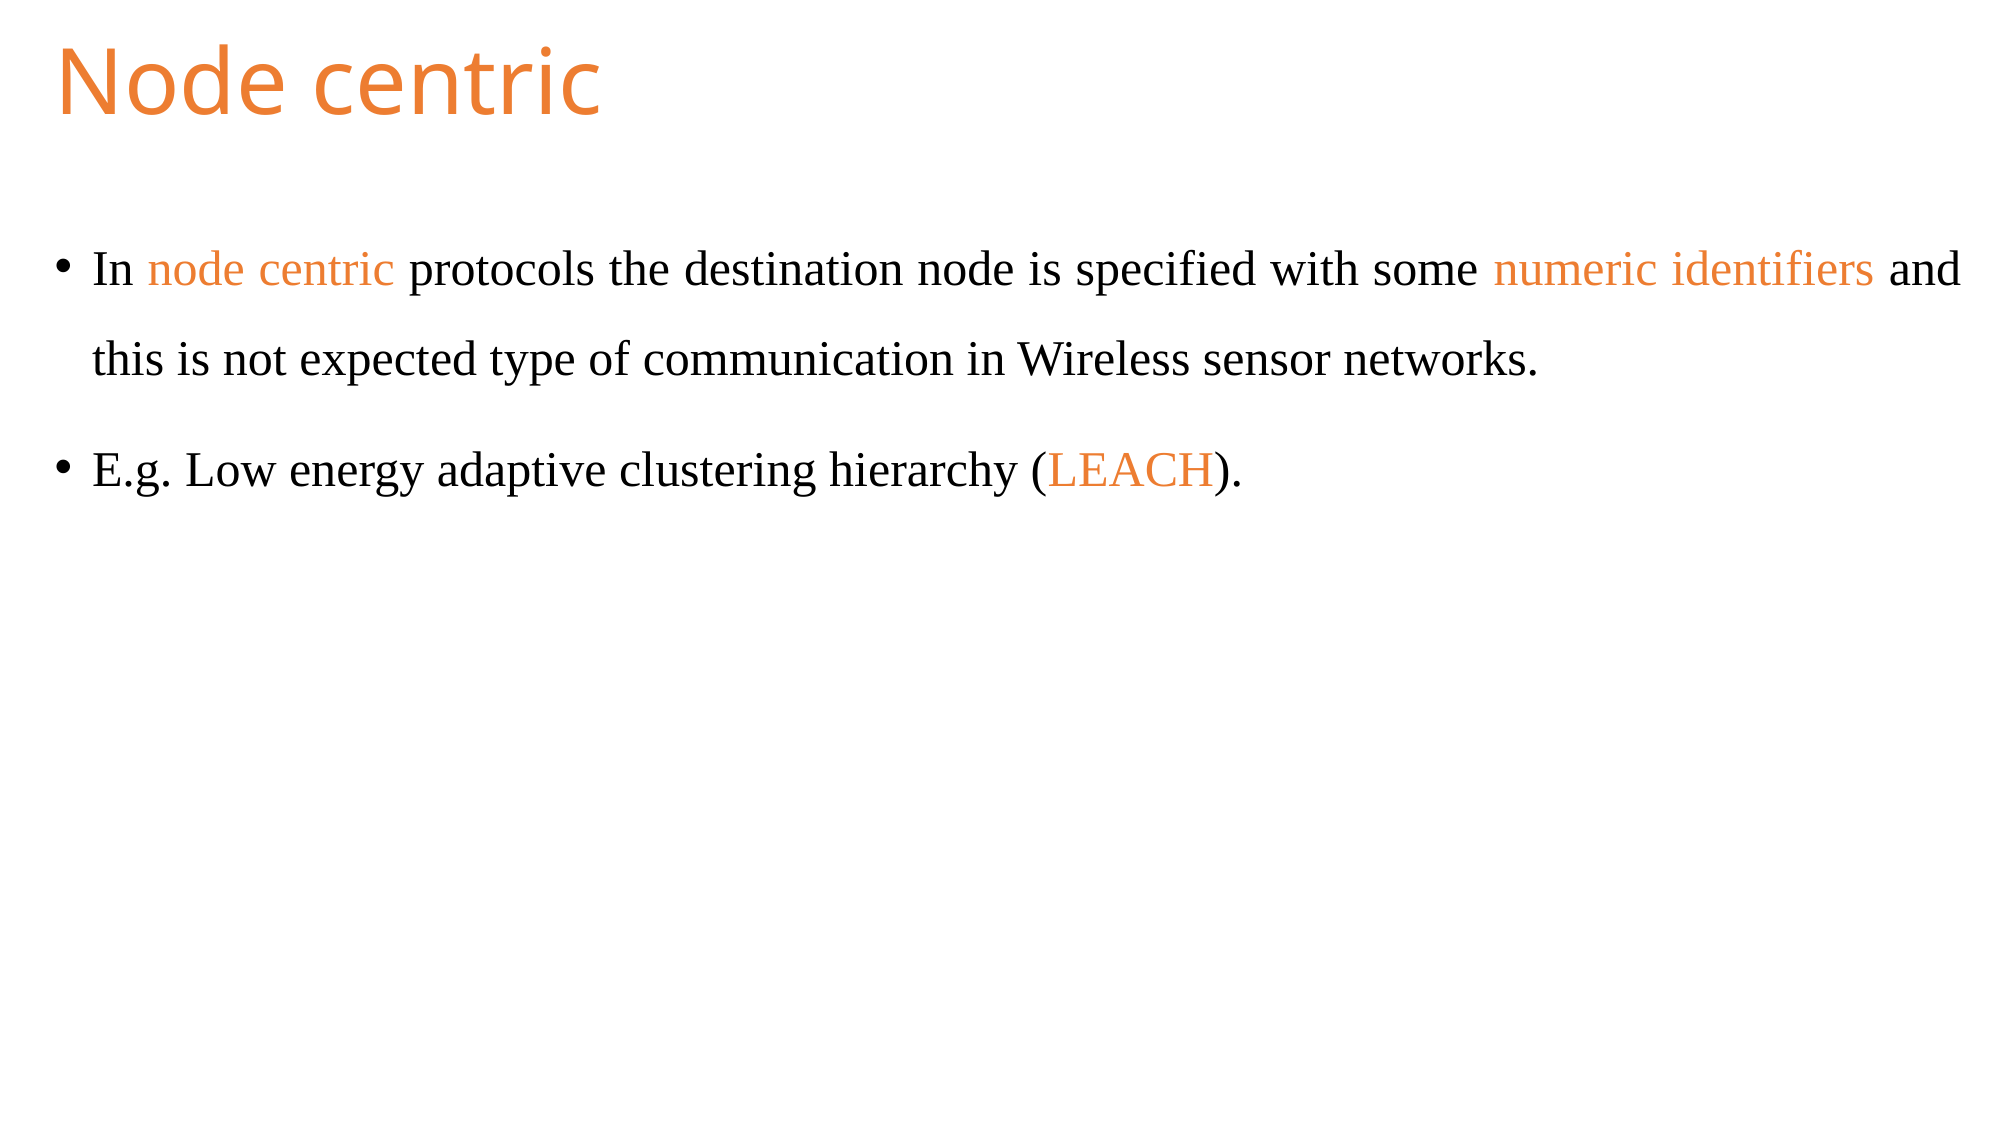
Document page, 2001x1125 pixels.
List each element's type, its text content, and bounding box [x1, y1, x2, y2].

list In node centric protocols the destination node is specified with some numeric identifiers and this is not expected type of communication in Wireless sensor networks. E.g. Low energy adaptive clustering hierarchy (LEACH). [39, 198, 1977, 1014]
title Node centric [39, 23, 1765, 146]
